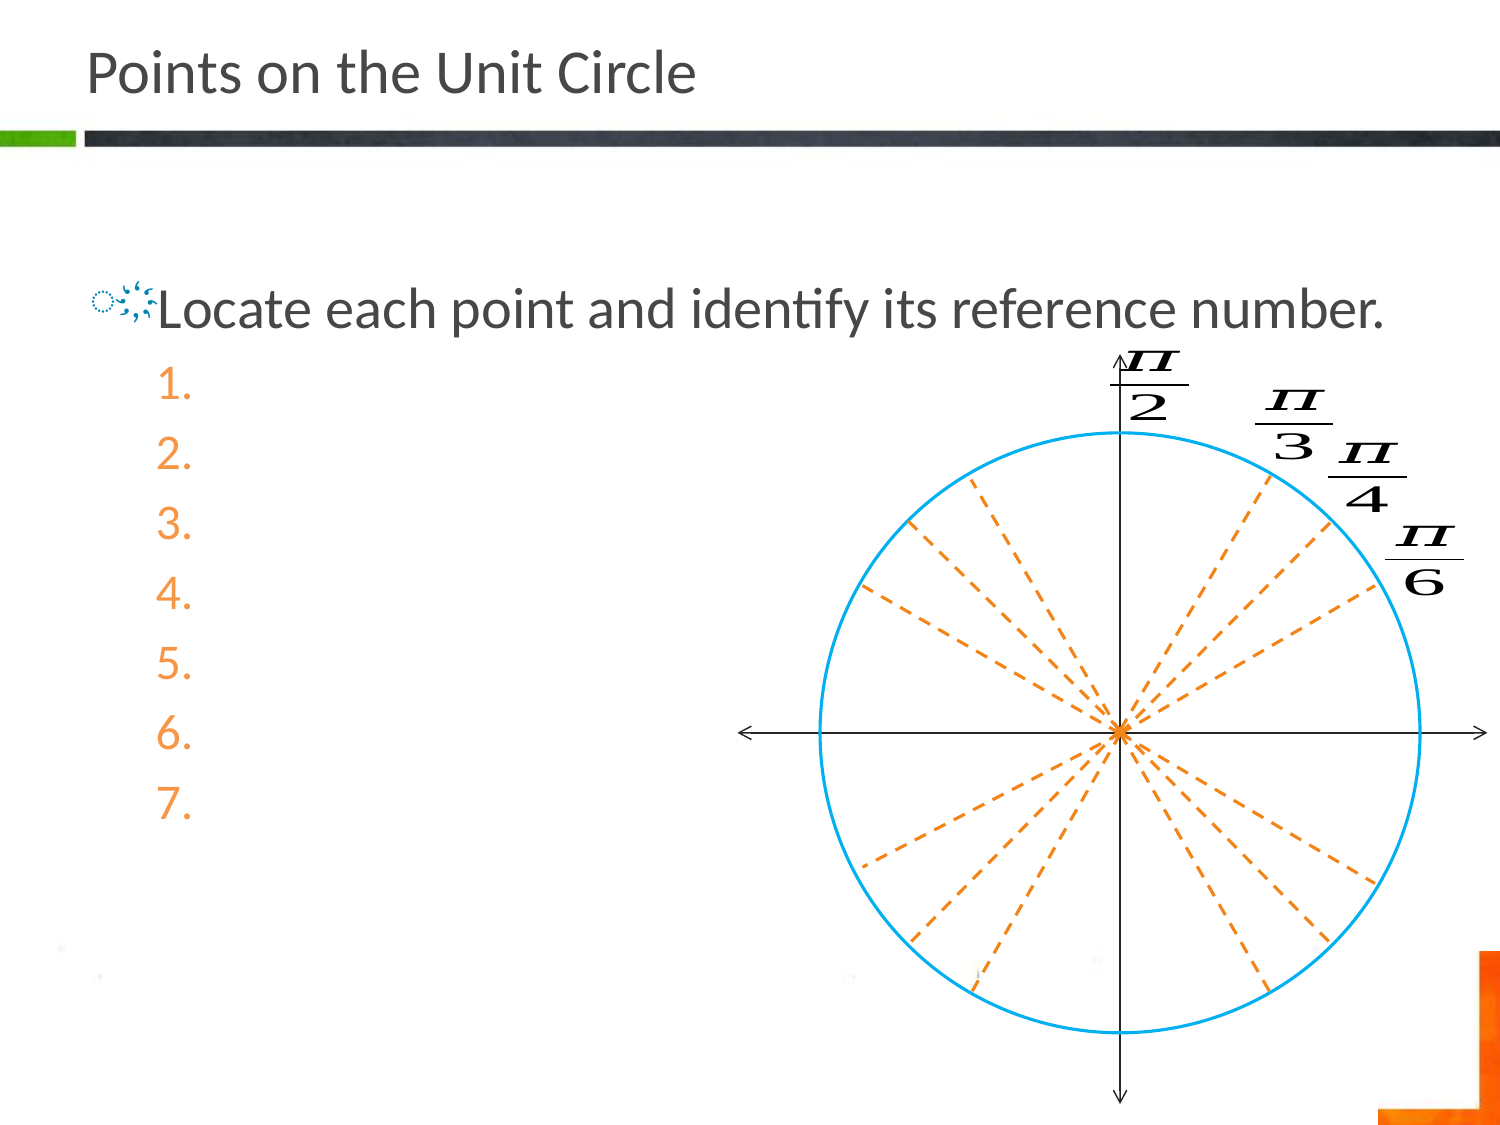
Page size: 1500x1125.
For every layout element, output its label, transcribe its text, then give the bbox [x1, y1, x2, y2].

title Points on the Unit Circle [71, 12, 1450, 125]
picture [0, 0, 1500, 1125]
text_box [737, 337, 1488, 1105]
